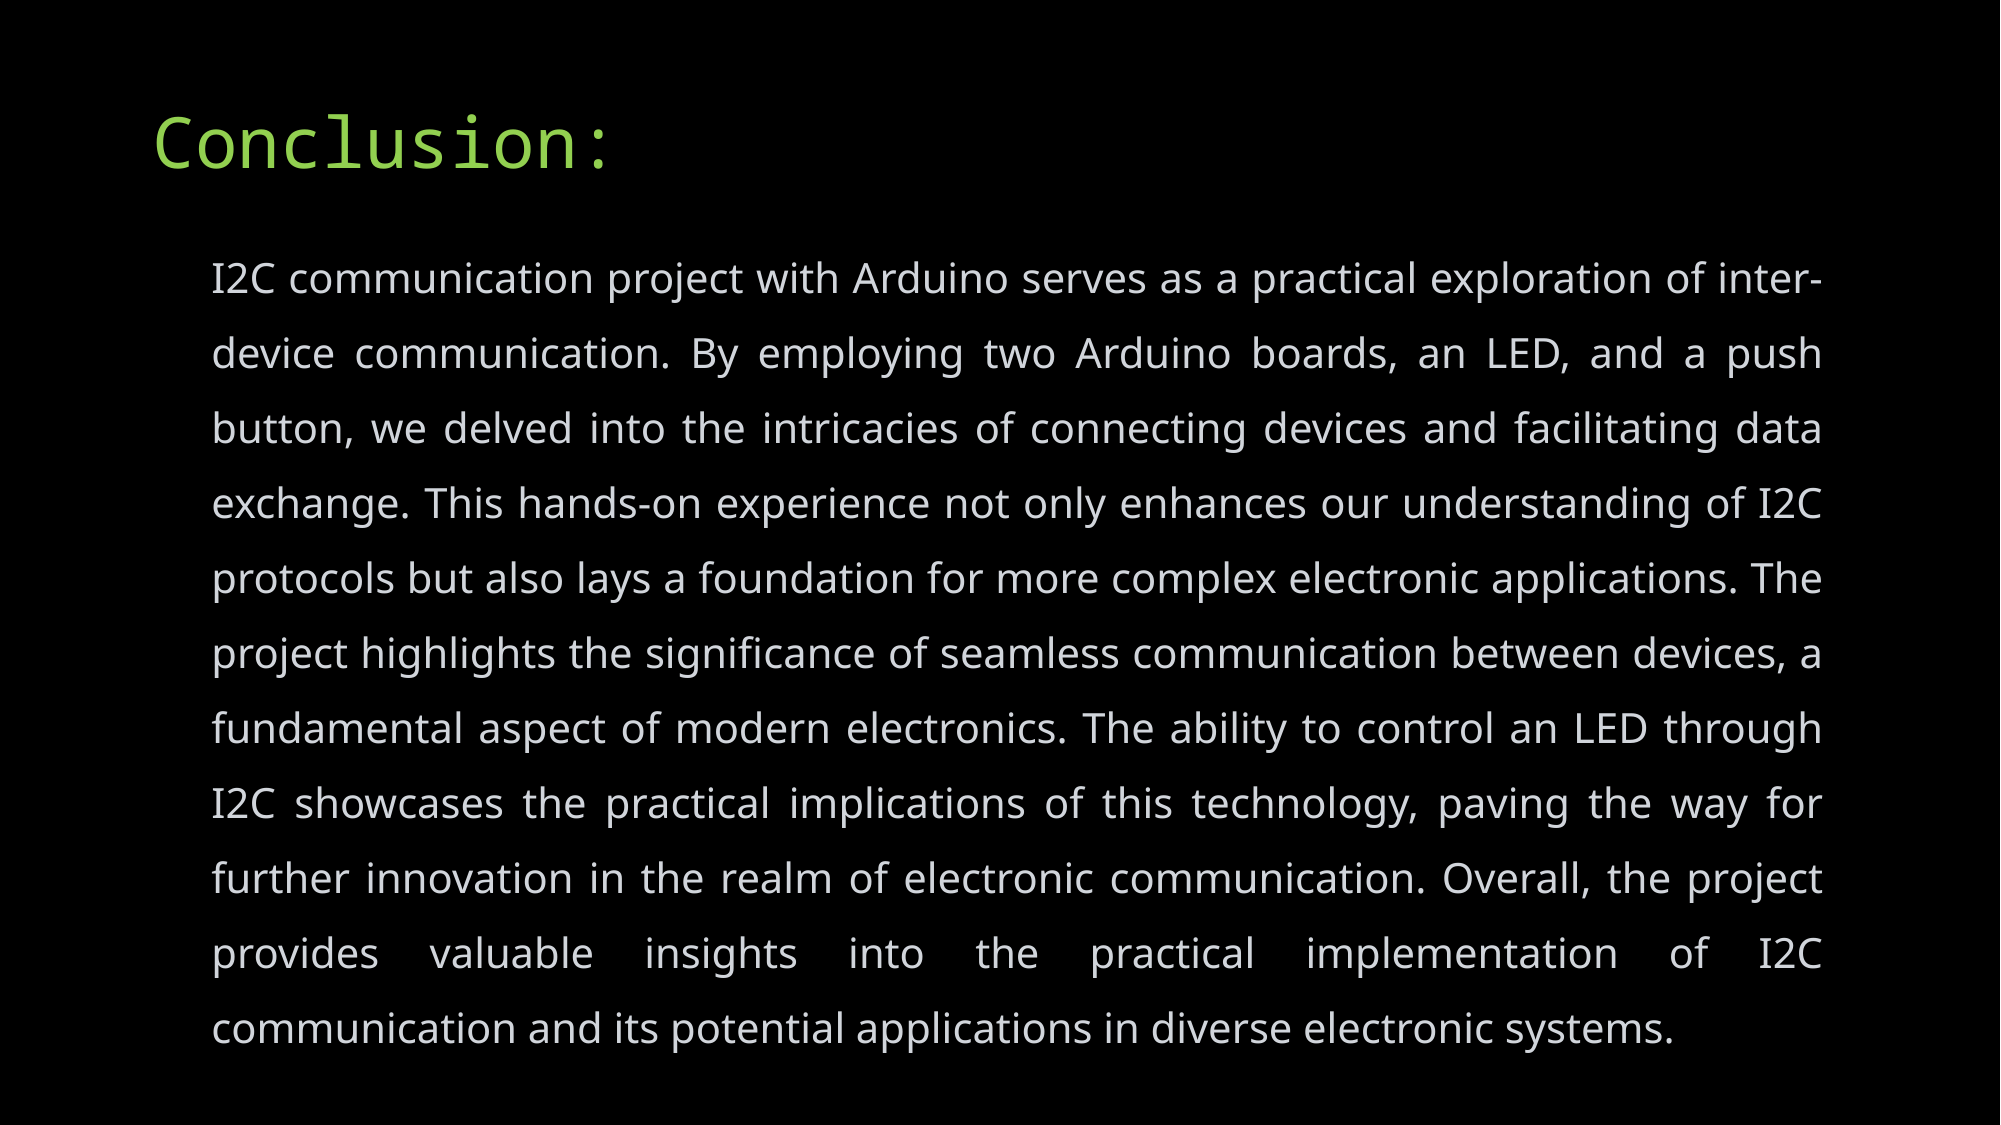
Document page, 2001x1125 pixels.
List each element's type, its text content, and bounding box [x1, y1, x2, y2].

title Conclusion: [137, 4, 1638, 192]
text_box I2C communication project with Arduino serves as a practical exploration of inter-device communication. By employing two Arduino boards, an LED, and a push button, we delved into the intricacies of connecting devices and facilitating data exchange. This hands-on experience not only enhances our understanding of I2C protocols but also lays a foundation for more complex electronic applications. The project highlights the significance of seamless communication between devices, a fundamental aspect of modern electronics. The ability to control an LED through I2C showcases the practical implications of this technology, paving the way for further innovation in the realm of electronic communication. Overall, the project provides valuable insights into the practical implementation of I2C communication and its potential applications in diverse electronic systems. [196, 219, 1839, 1060]
